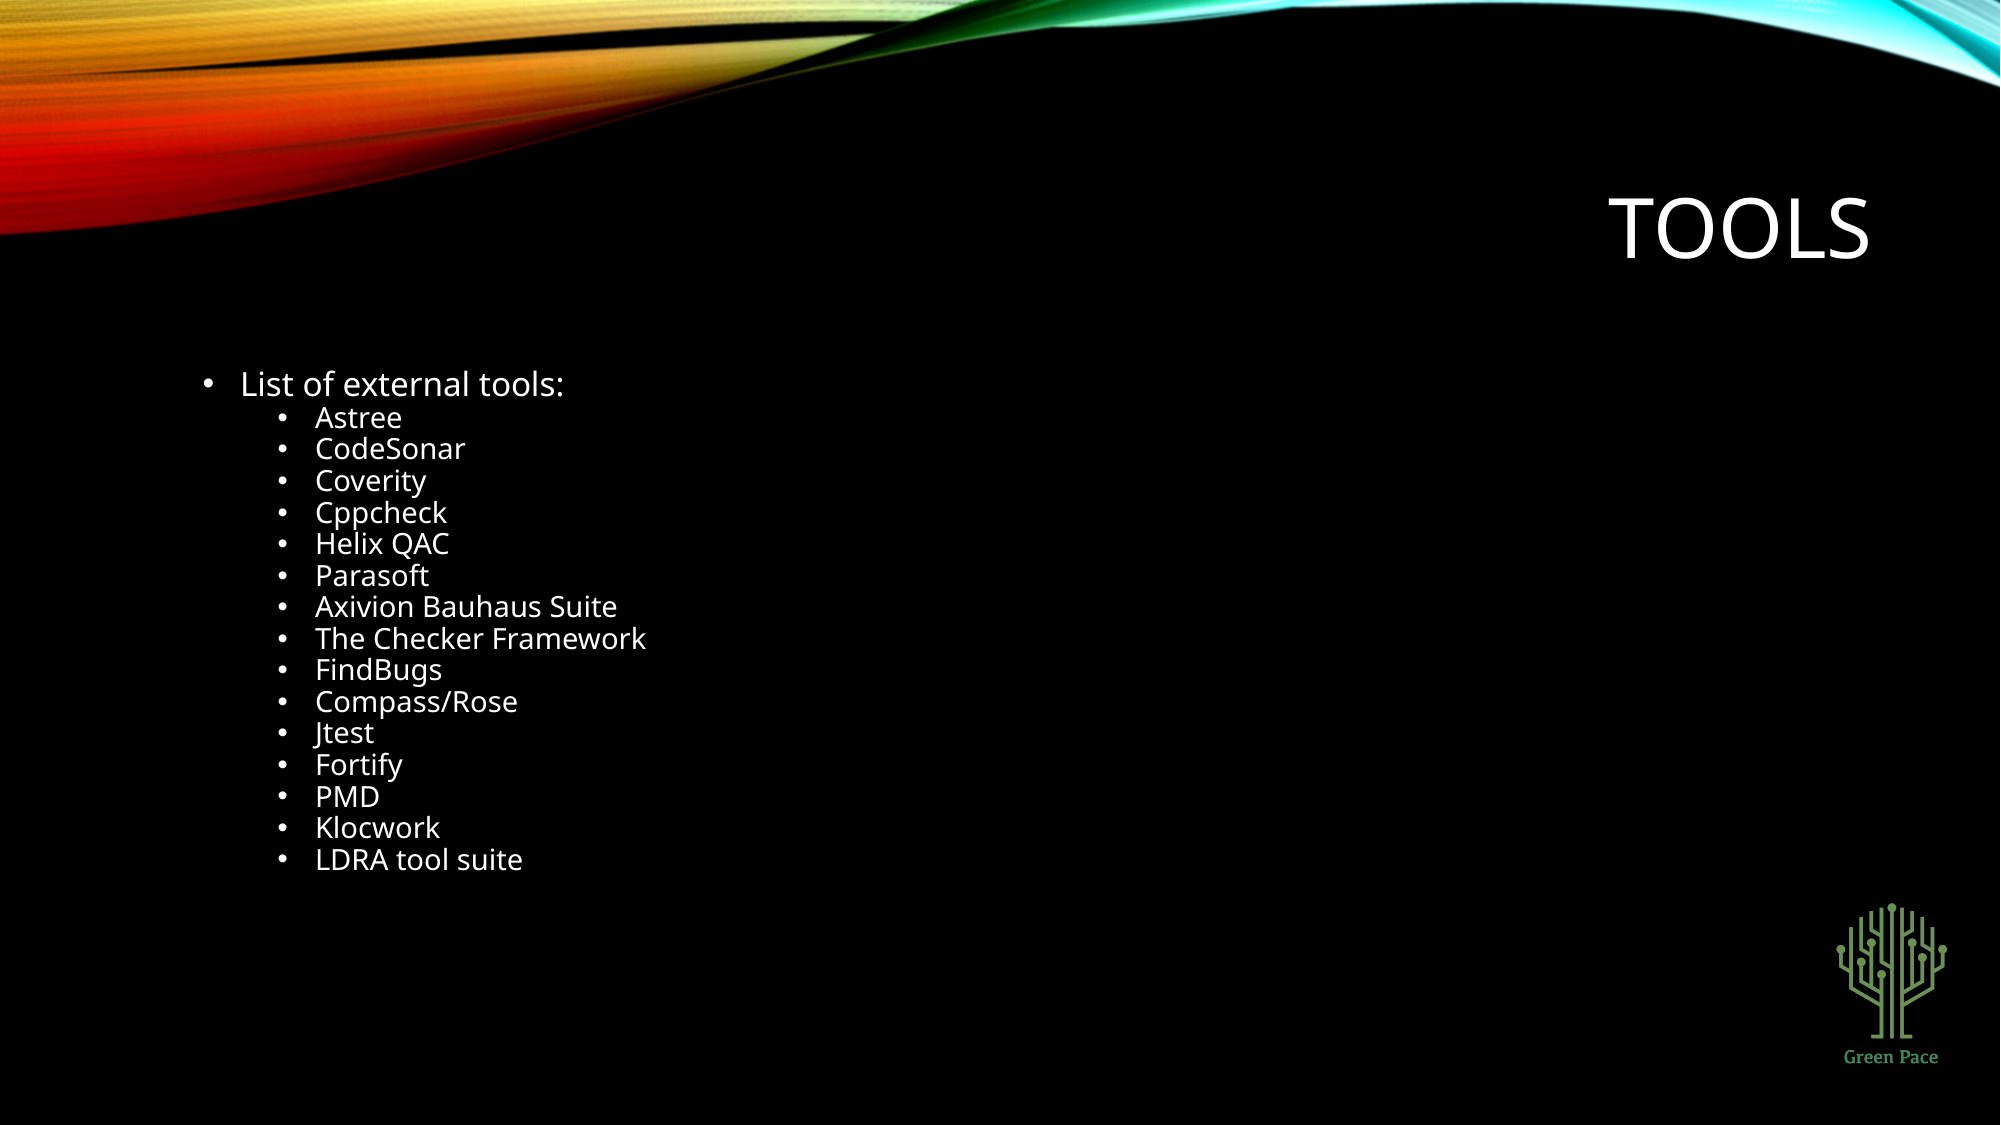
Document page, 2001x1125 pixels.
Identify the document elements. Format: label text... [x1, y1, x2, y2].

picture [1817, 892, 1964, 1082]
picture [0, 0, 2000, 237]
list List of external tools: Astree CodeSonar Coverity Cppcheck Helix QAC Parasoft Axivion Bauhaus Suite The Checker Framework FindBugs Compass/Rose Jtest Fortify PMD Klocwork LDRA tool suite [112, 360, 1888, 1021]
title TOOLS [474, 125, 1888, 338]
